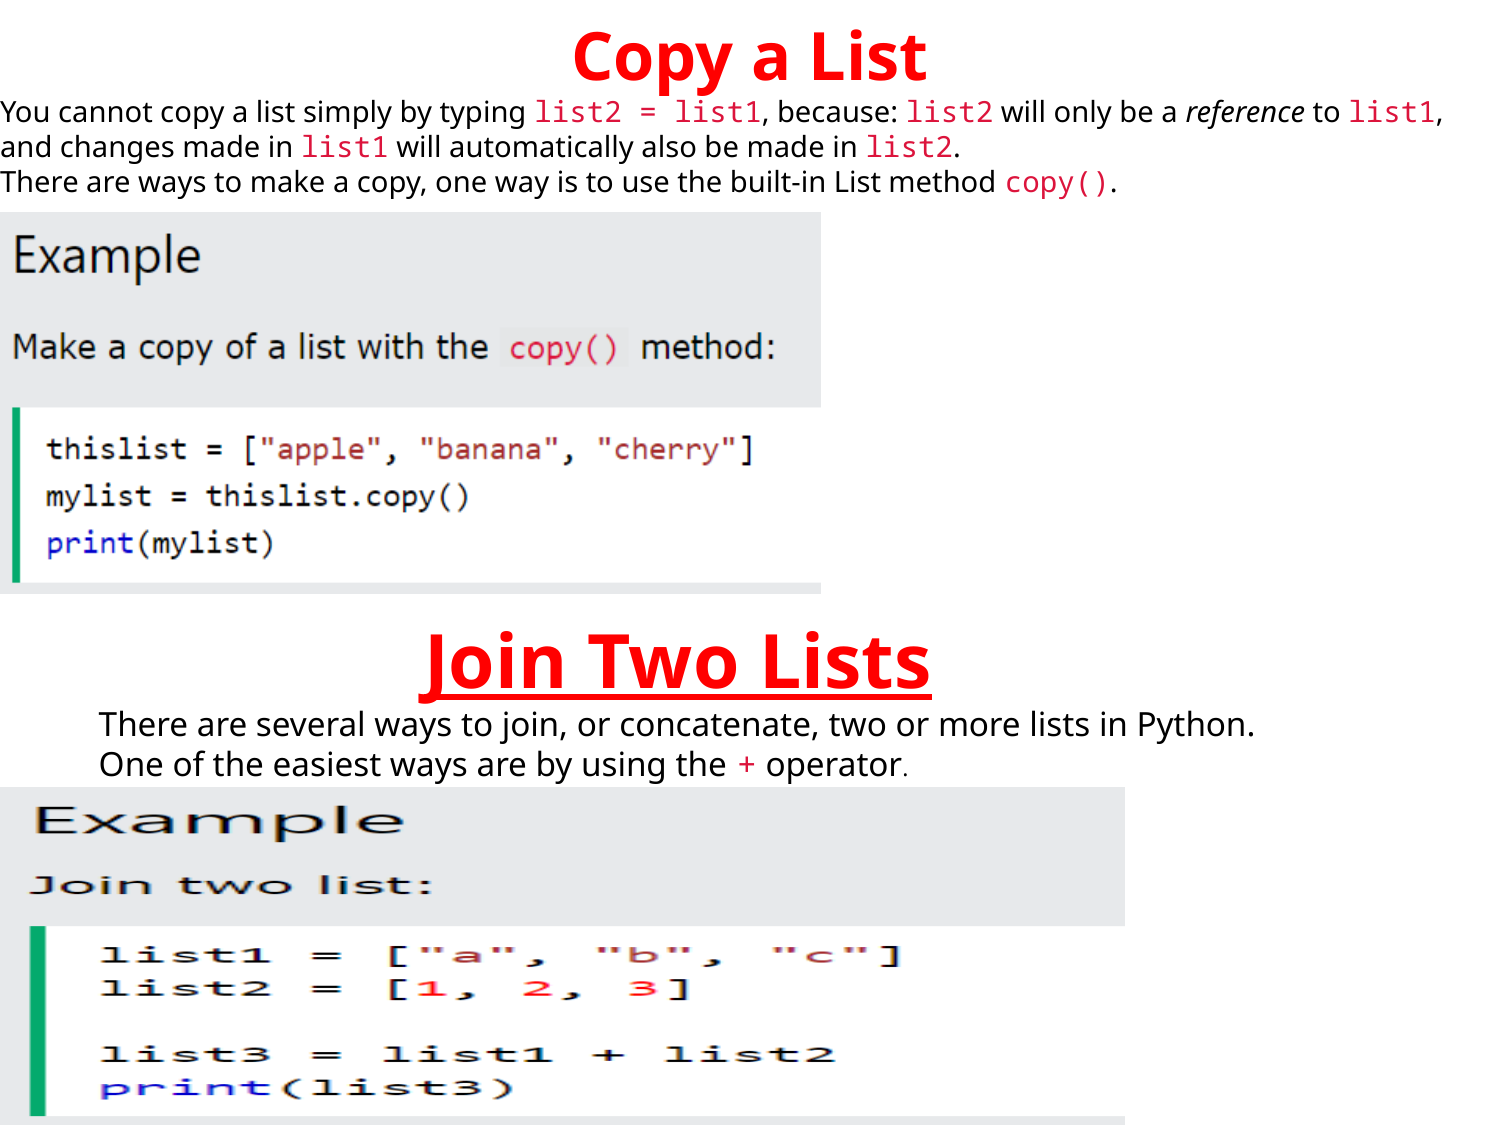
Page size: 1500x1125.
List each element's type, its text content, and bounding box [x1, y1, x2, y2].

text_box Copy a List You cannot copy a list simply by typing list2 = list1, because: list2 will only be a reference to list1, and changes made in list1 will automatically also be made in list2. There are ways to make a copy, one way is to use the built-in List method copy(). [0, 1, 1500, 211]
text_box Join Two Lists There are several ways to join, or concatenate, two or more lists in Python. One of the easiest ways are by using the + operator. [98, 601, 1258, 796]
picture [0, 787, 1126, 1125]
picture [0, 212, 821, 594]
